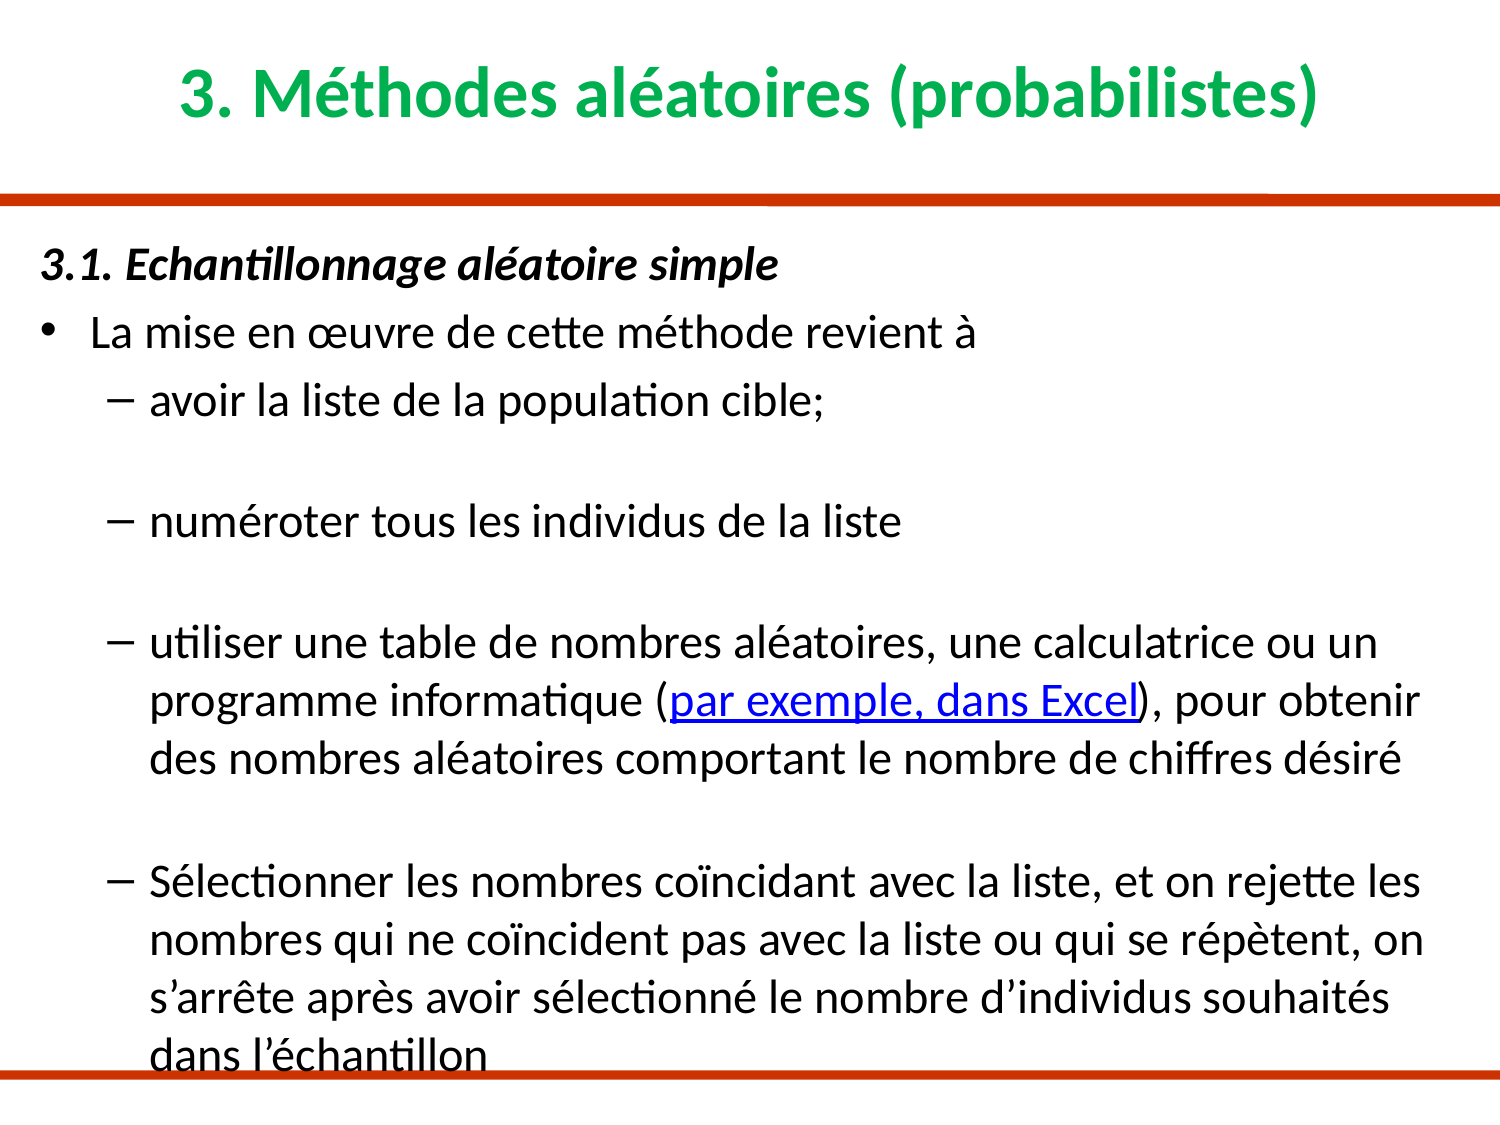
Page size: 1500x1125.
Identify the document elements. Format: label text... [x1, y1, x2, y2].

list 3.1. Echantillonnage aléatoire simple La mise en œuvre de cette méthode revient à avoir la liste de la population cible; numéroter tous les individus de la liste utiliser une table de nombres aléatoires, une calculatrice ou un programme informatique (par exemple, dans Excel), pour obtenir des nombres aléatoires comportant le nombre de chiffres désiré Sélectionner les nombres coïncidant avec la liste, et on rejette les nombres qui ne coïncident pas avec la liste ou qui se répètent, on s’arrête après avoir sélectionné le nombre d’individus souhaités dans l’échantillon [24, 224, 1488, 1100]
title 3. Méthodes aléatoires (probabilistes) [75, 11, 1425, 166]
